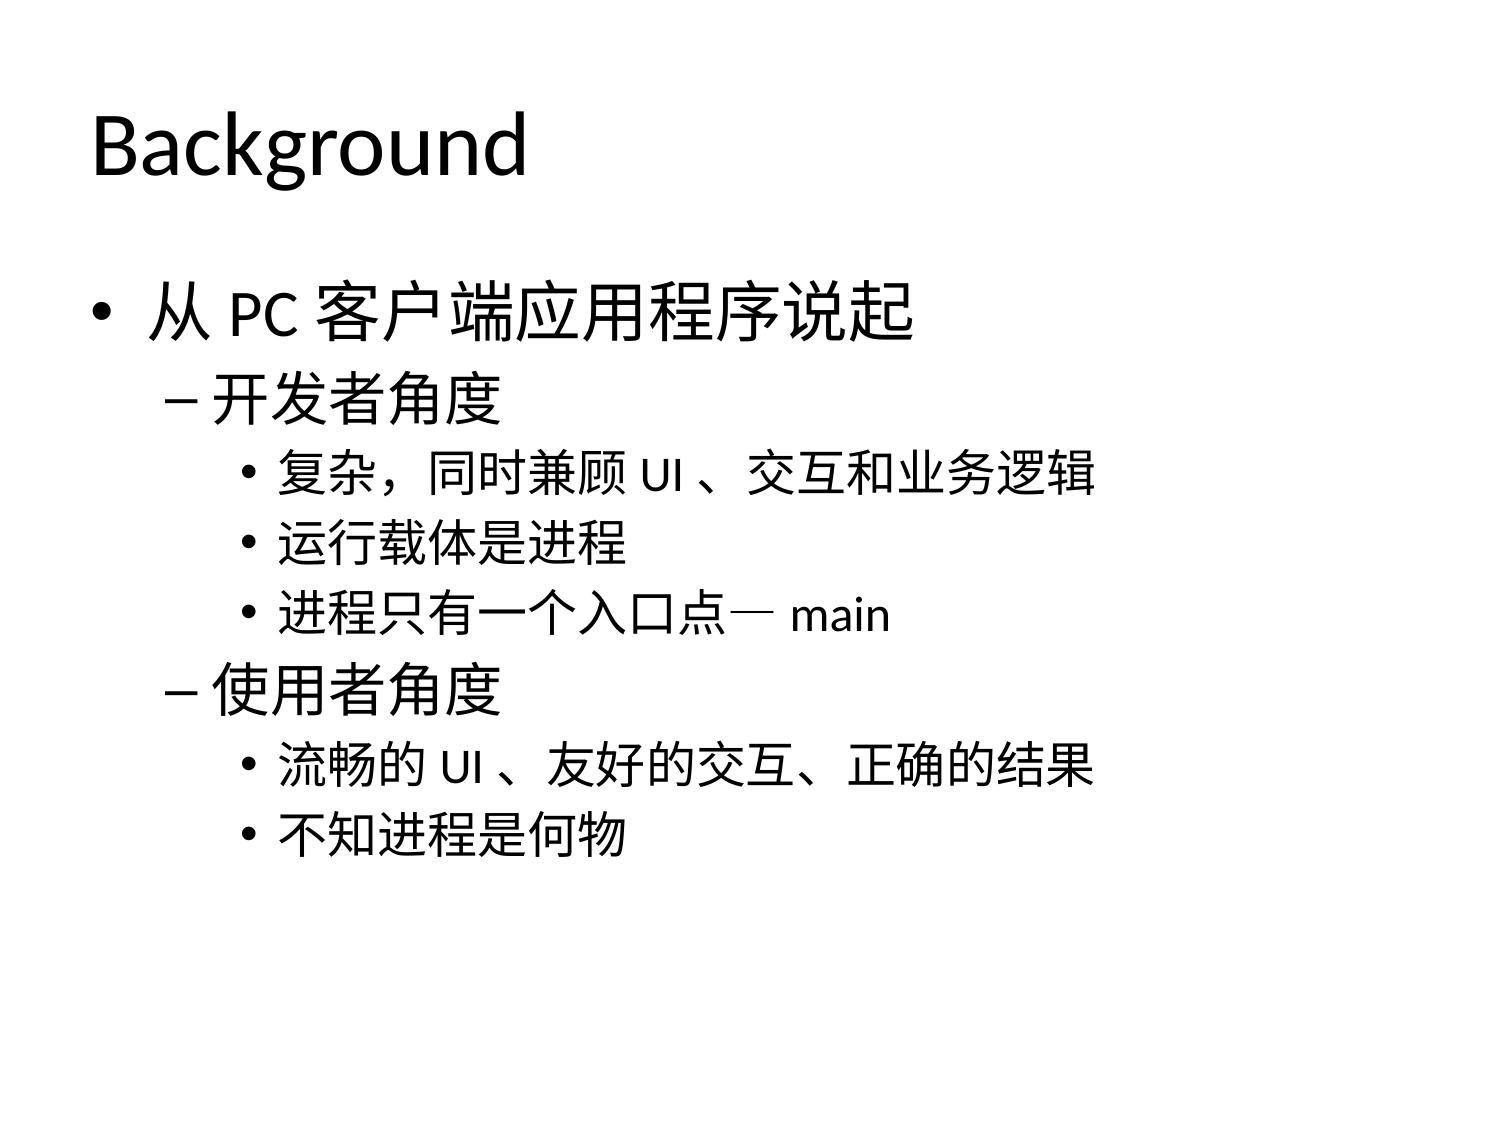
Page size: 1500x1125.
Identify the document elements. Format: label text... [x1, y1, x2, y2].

title Background [75, 45, 1425, 233]
list 从PC客户端应用程序说起 开发者角度 复杂，同时兼顾UI、交互和业务逻辑 运行载体是进程 进程只有一个入口点—main 使用者角度 流畅的UI、友好的交互、正确的结果 不知进程是何物 [75, 262, 1425, 1005]
